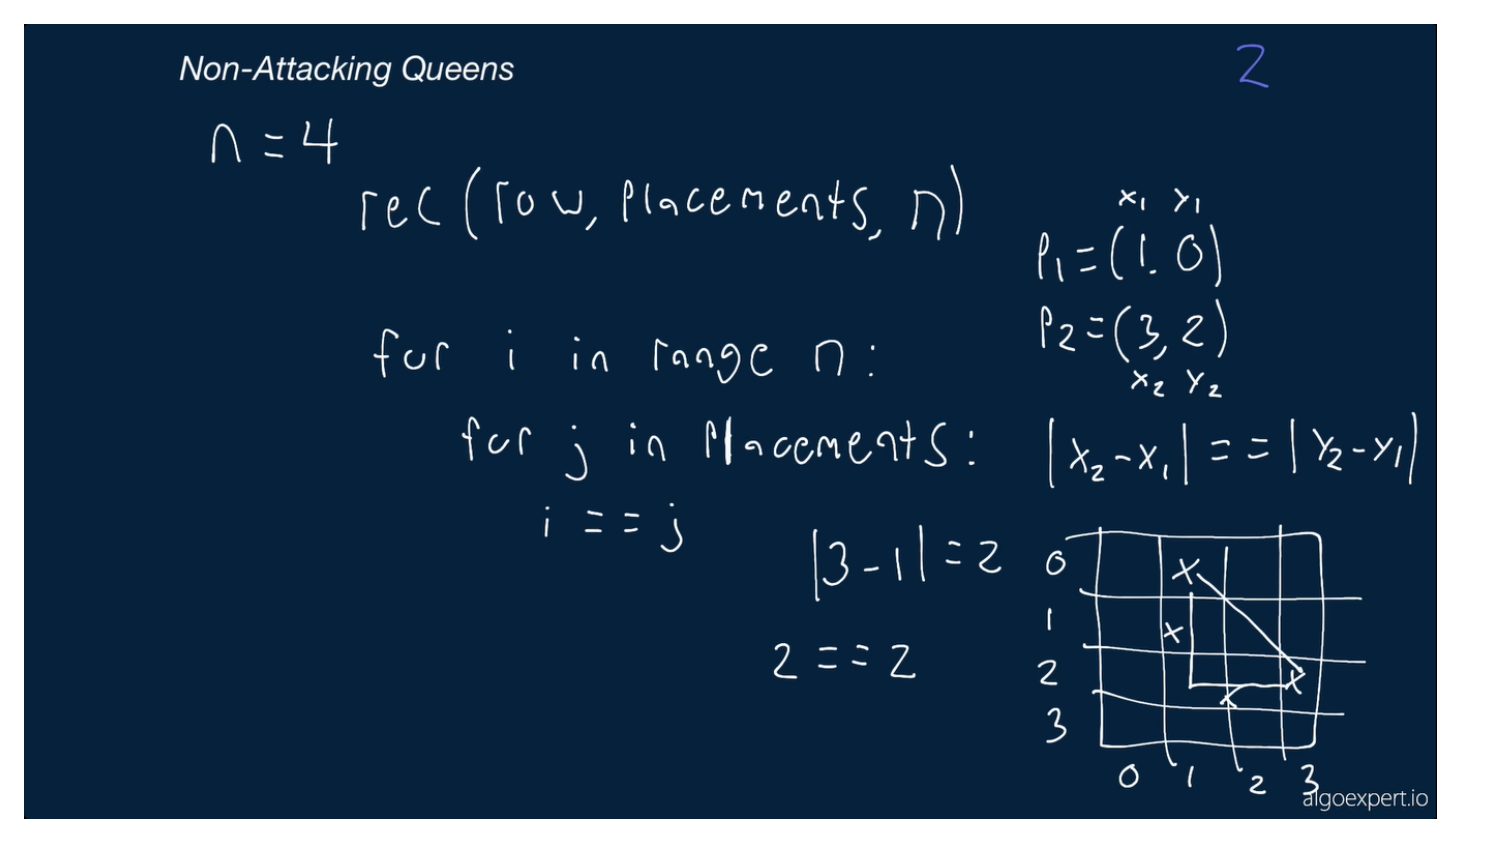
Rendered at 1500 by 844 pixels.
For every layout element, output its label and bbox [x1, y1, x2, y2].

picture [24, 24, 1437, 819]
